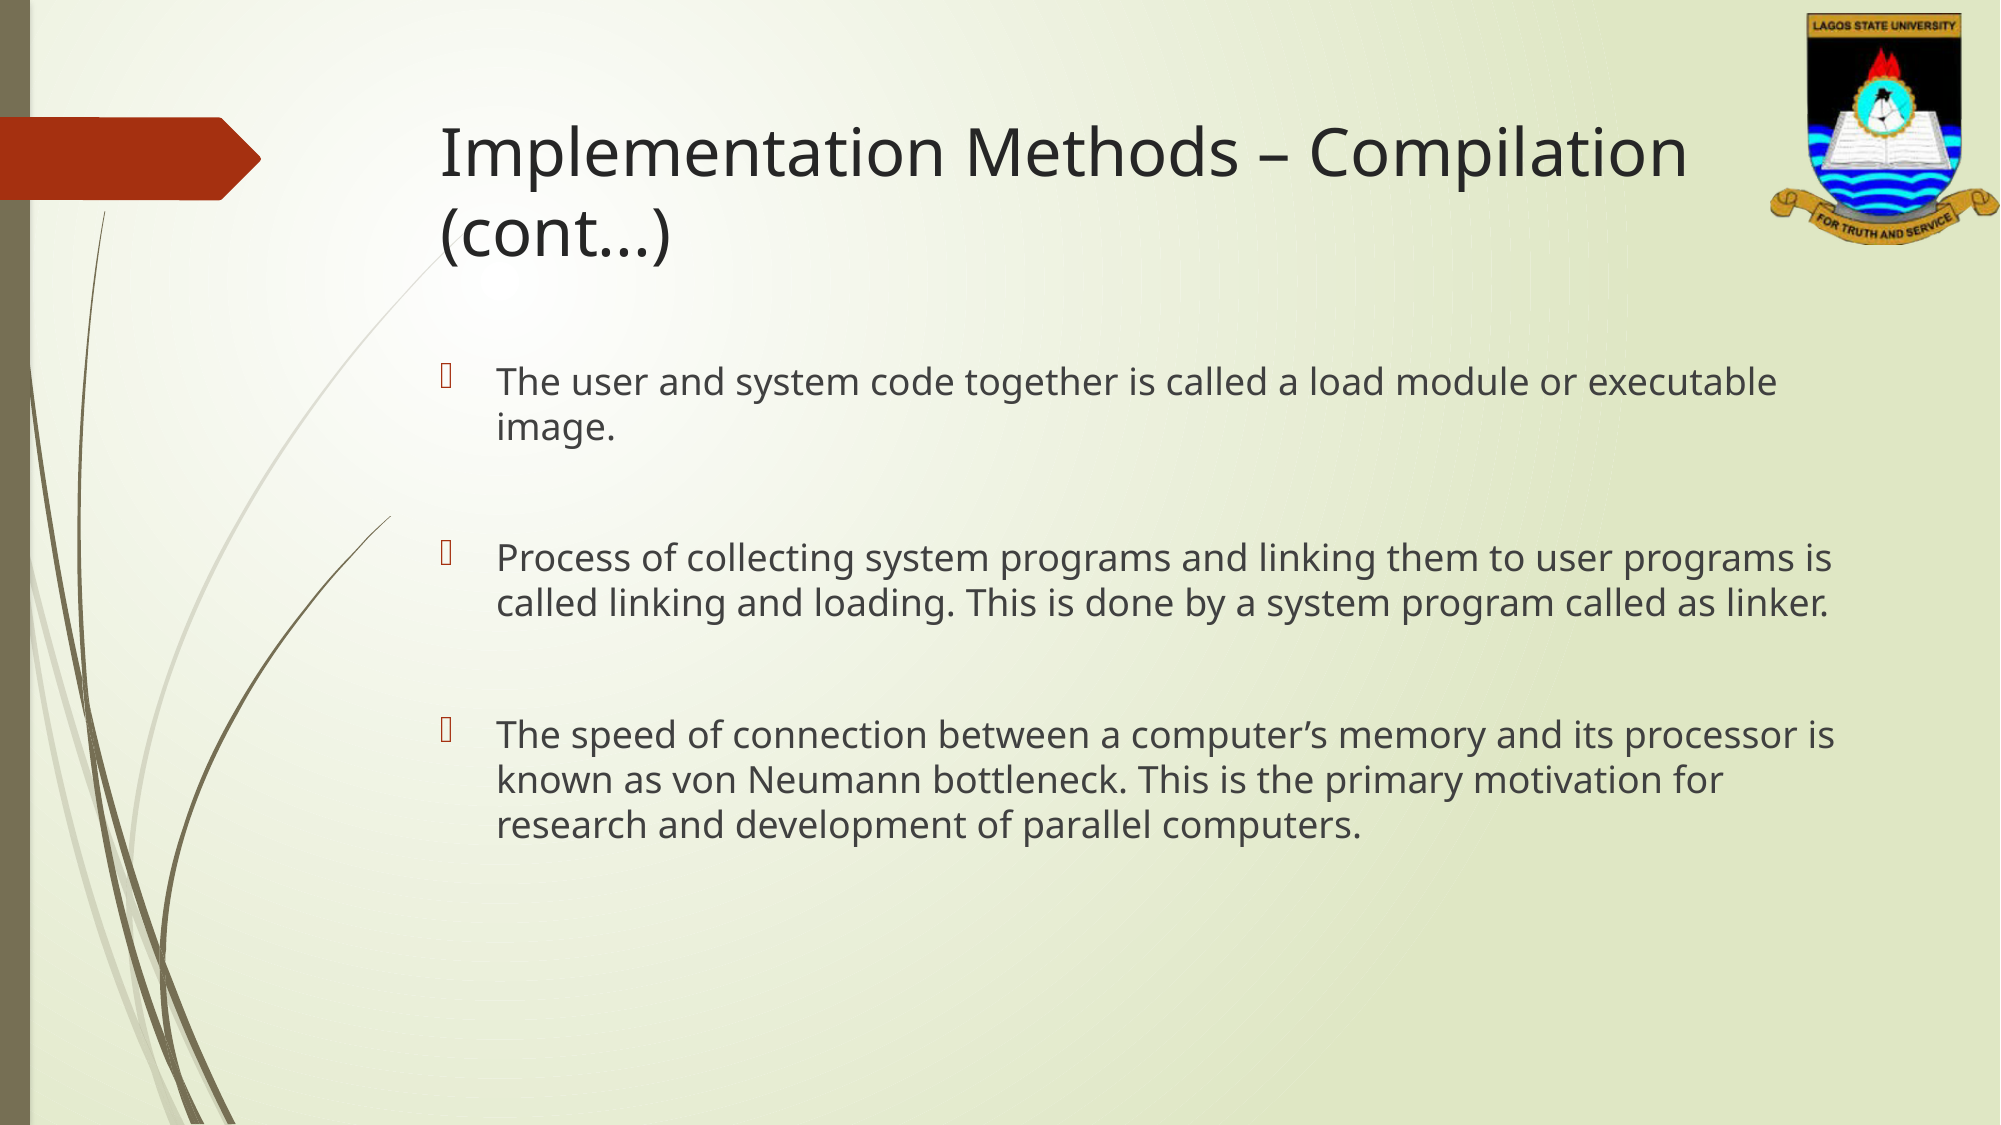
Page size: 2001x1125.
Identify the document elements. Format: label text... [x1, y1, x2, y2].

list The user and system code together is called a load module or executable image. Process of collecting system programs and linking them to user programs is called linking and loading. This is done by a system program called as linker. The speed of connection between a computer’s memory and its processor is known as von Neumann bottleneck. This is the primary motivation for research and development of parallel computers. [424, 350, 1888, 970]
picture [1770, 13, 2000, 245]
title Implementation Methods – Compilation (cont...) [425, 102, 1888, 313]
